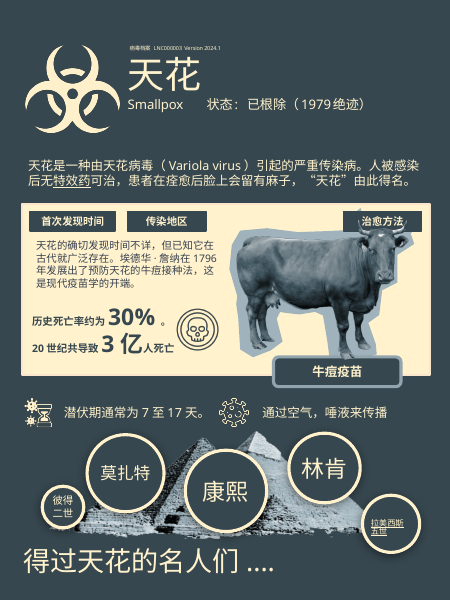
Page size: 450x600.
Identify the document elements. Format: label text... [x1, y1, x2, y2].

picture [23, 380, 450, 566]
text_box 首次发现时间 [30, 211, 116, 231]
text_box [22, 204, 226, 375]
text_box [415, 204, 430, 375]
text_box 天花是一种由天花病毒（Variola virus）引起的严重传染病。人被感染后无特效药可治，患者在痊愈后脸上会留有麻子，“天花”由此得名。 [28, 158, 422, 221]
text_box 天花的确切发现时间不详，但已知它在古代就广泛存在。埃德华·詹纳在1796年发展出了预防天花的牛痘接种法，这是现代疫苗学的开端。 [35, 239, 220, 297]
text_box 传染地区 [127, 211, 206, 231]
picture [23, 39, 123, 139]
picture [226, 211, 415, 368]
text_box 牛痘疫苗 [273, 376, 401, 387]
text_box 历史死亡率约为30%。 20世纪共导致3亿人死亡 [32, 302, 209, 370]
text_box 得过天花的名人们.... [23, 544, 396, 577]
text_box [35, 217, 146, 237]
picture [174, 307, 220, 353]
title 病毒档案 LNC000003 Version 2024.1 天花 Smallpox 状态: 已根除（1979绝迹） [127, 45, 450, 112]
text_box 治愈方法 [415, 211, 422, 231]
